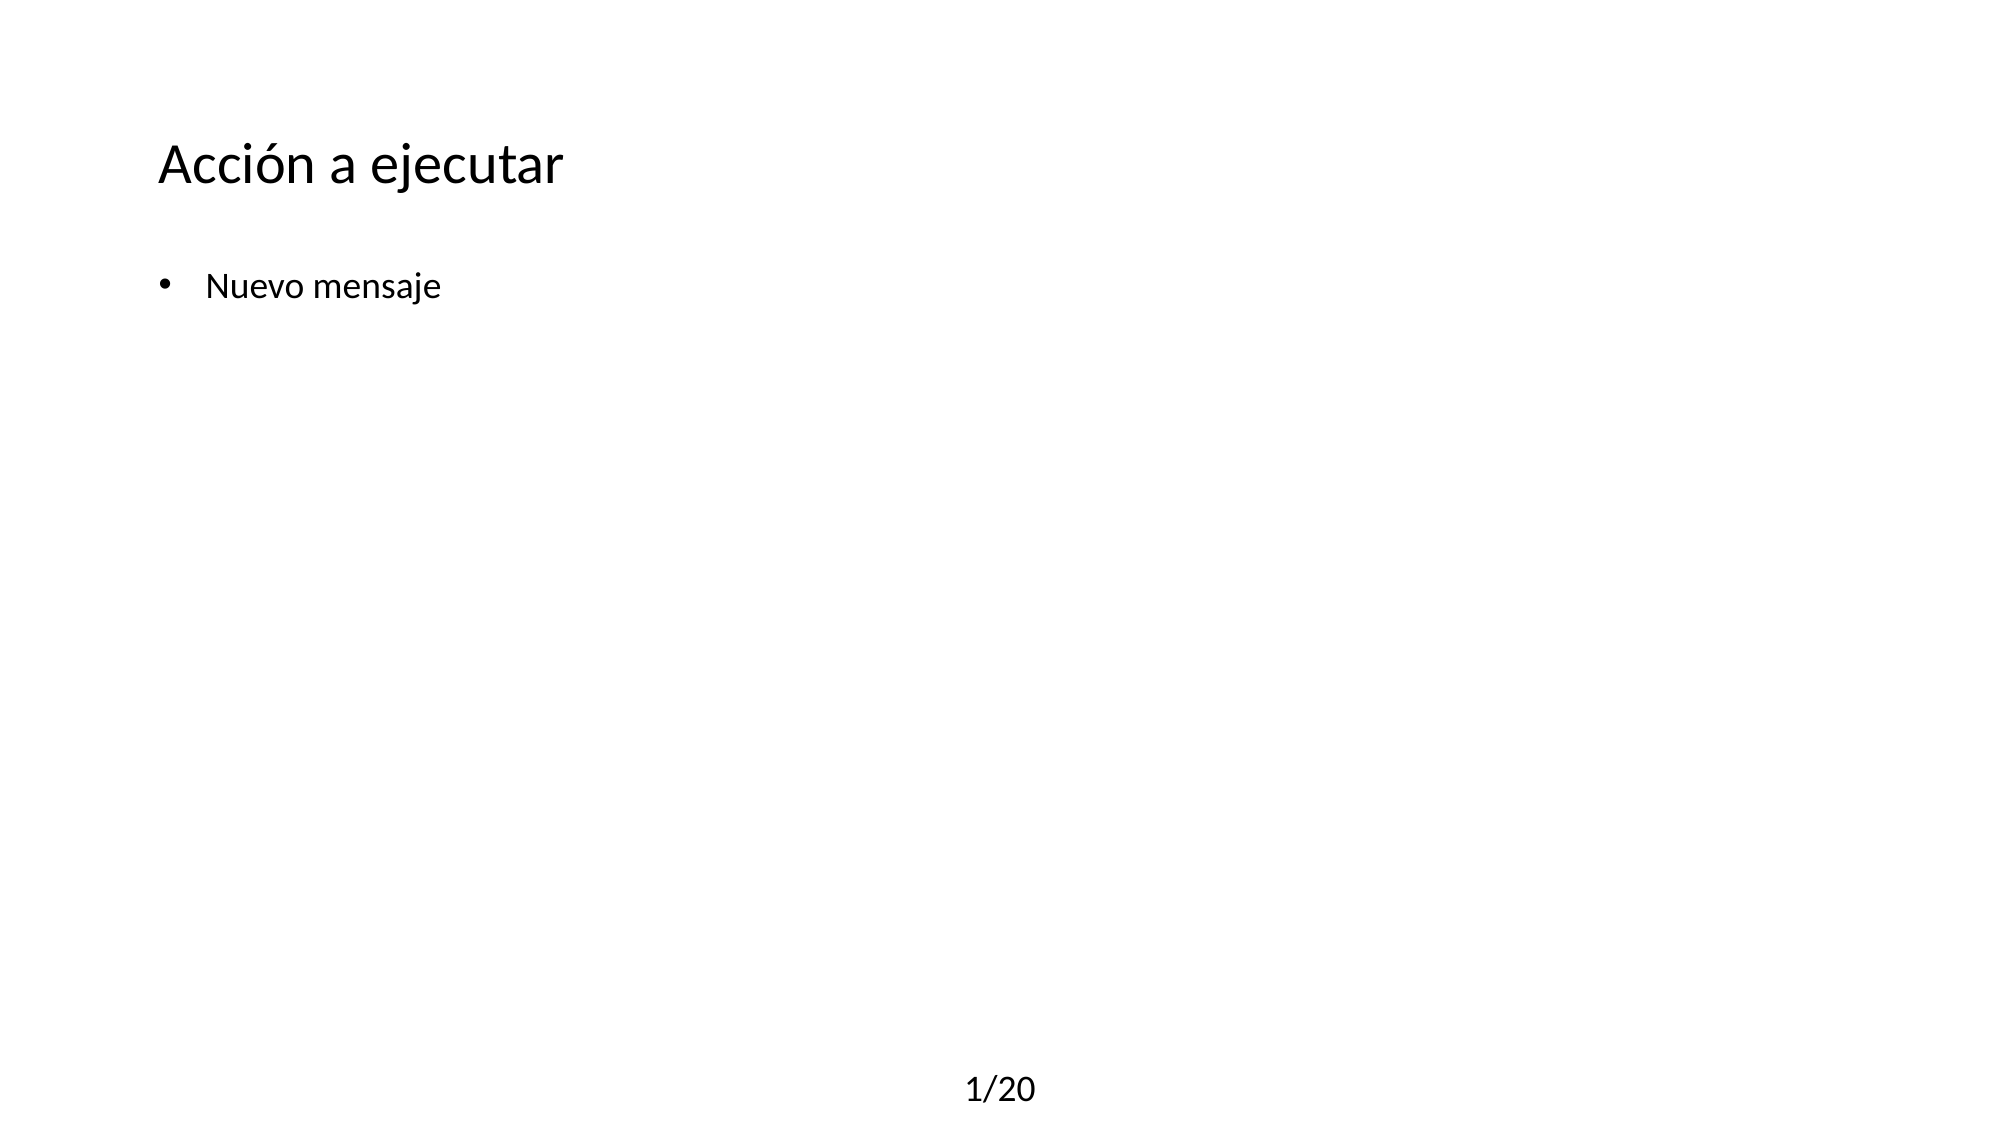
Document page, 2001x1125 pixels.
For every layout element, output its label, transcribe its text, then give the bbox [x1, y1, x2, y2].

text_box Nuevo mensaje [143, 208, 1244, 314]
text_box 1/20 [0, 1056, 2000, 1117]
text_box Acción a ejecutar [143, 117, 1244, 203]
